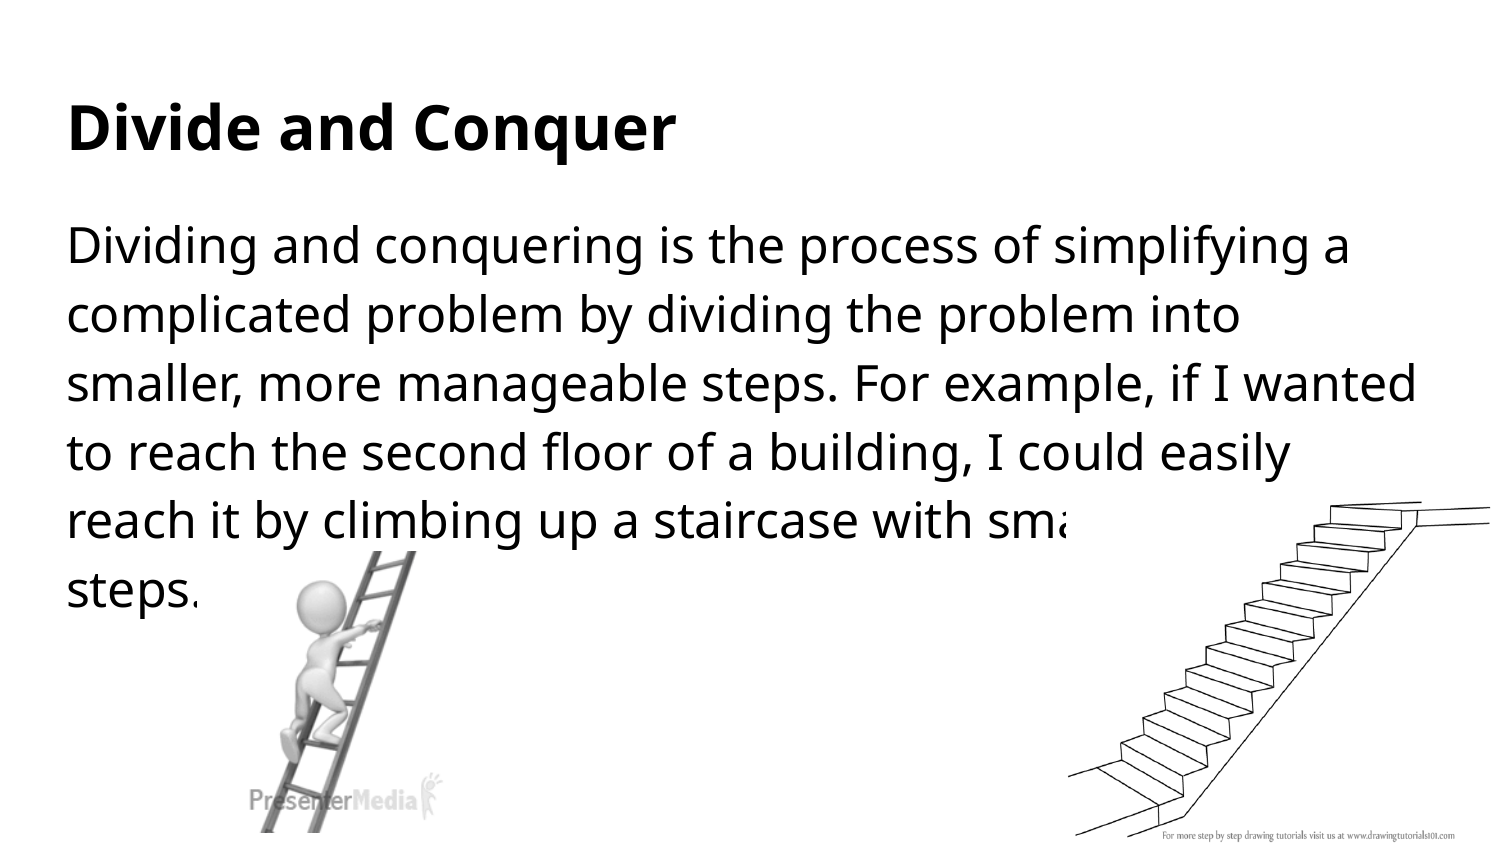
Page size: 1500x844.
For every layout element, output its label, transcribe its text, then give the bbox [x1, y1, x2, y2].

picture [1066, 481, 1500, 844]
title Divide and Conquer [51, 72, 1449, 176]
list Dividing and conquering is the process of simplifying a complicated problem by dividing the problem into smaller, more manageable steps. For example, if I wanted to reach the second floor of a building, I could easily reach it by climbing up a staircase with small, manageable steps. [51, 189, 1449, 750]
picture [197, 551, 479, 833]
